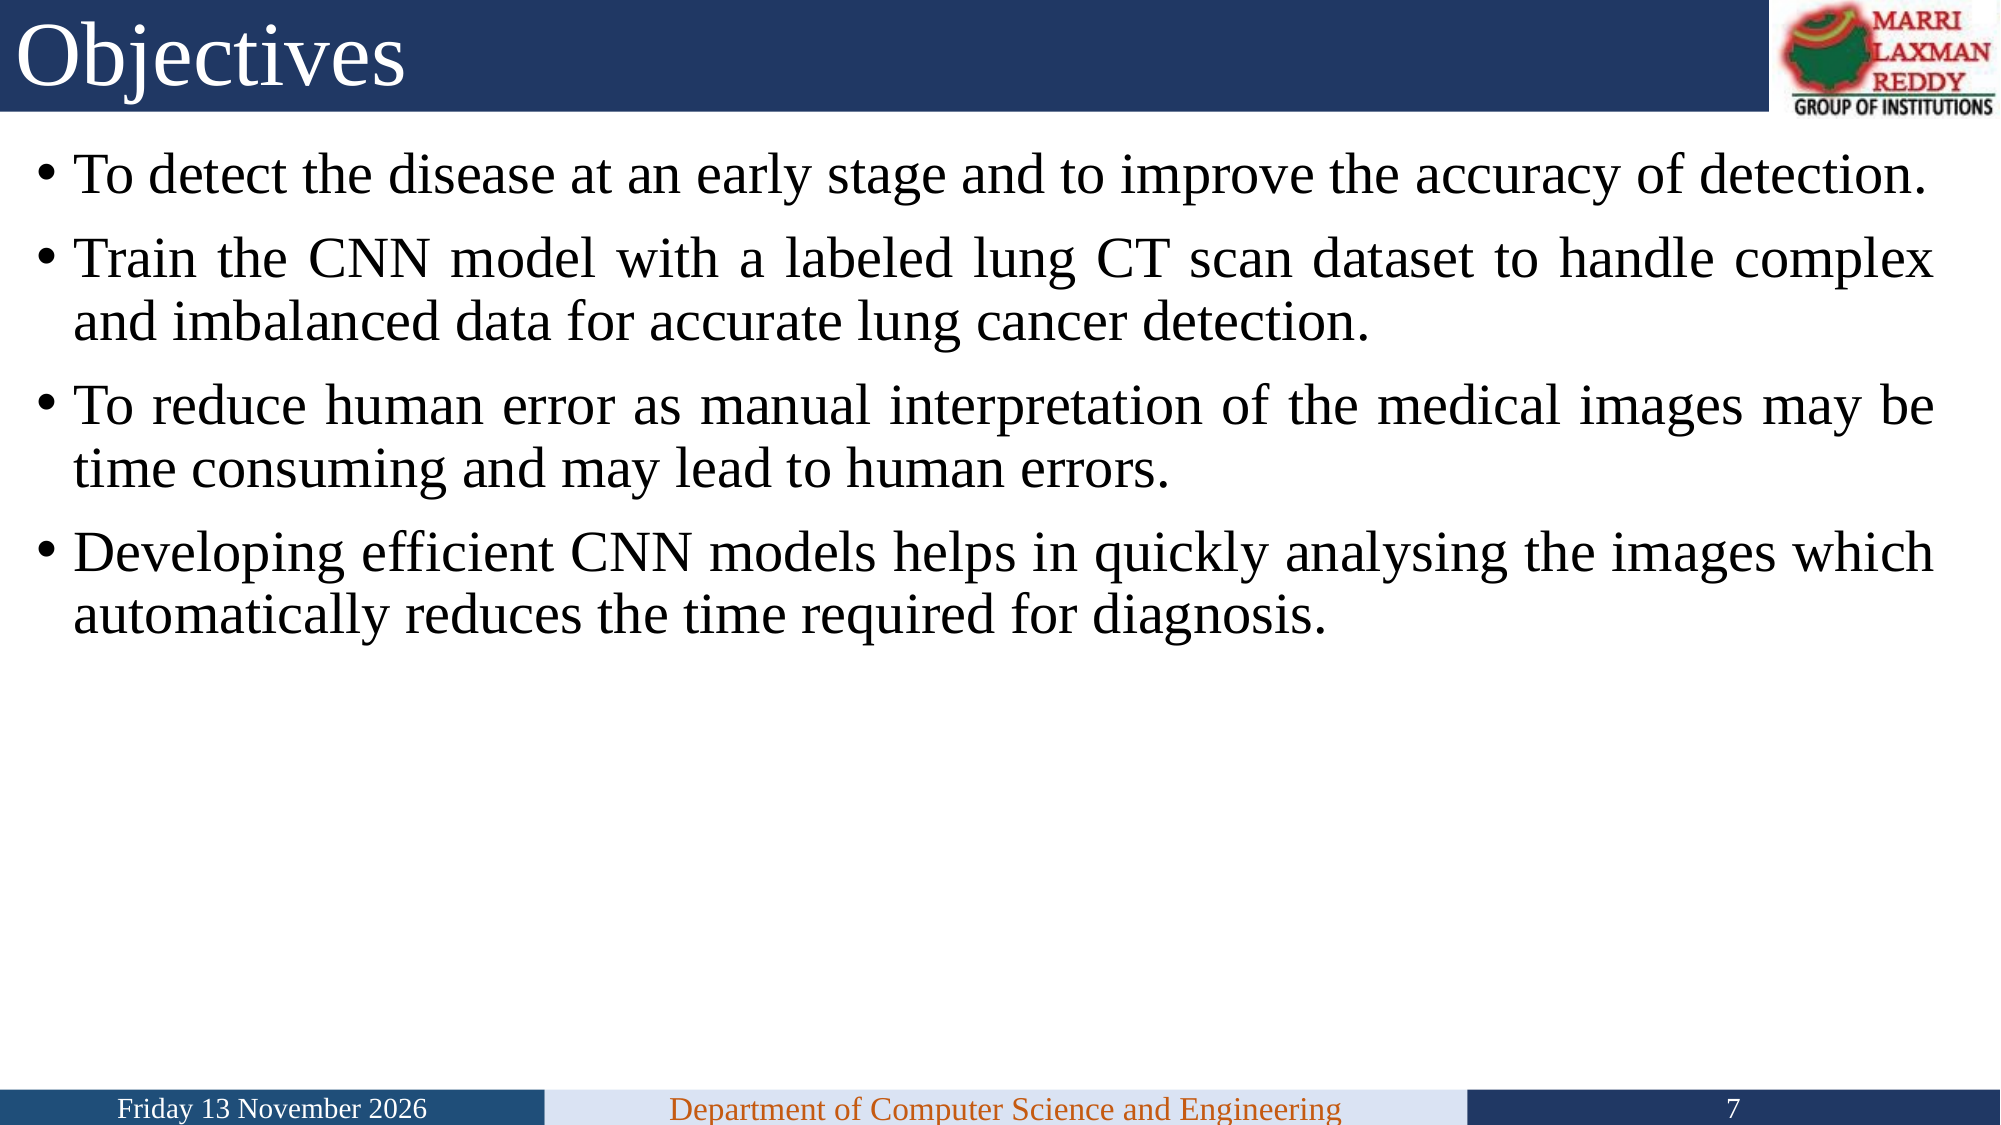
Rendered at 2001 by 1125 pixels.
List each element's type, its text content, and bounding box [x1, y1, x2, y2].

title Objectives [0, 0, 1769, 112]
list To detect the disease at an early stage and to improve the accuracy of detection. Train the CNN model with a labeled lung CT scan dataset to handle complex and imbalanced data for accurate lung cancer detection. To reduce human error as manual interpretation of the medical images may be time consuming and may lead to human errors. Developing efficient CNN models helps in quickly analysing the images which automatically reduces the time required for diagnosis. [21, 135, 1952, 1083]
picture [1772, 0, 2000, 119]
